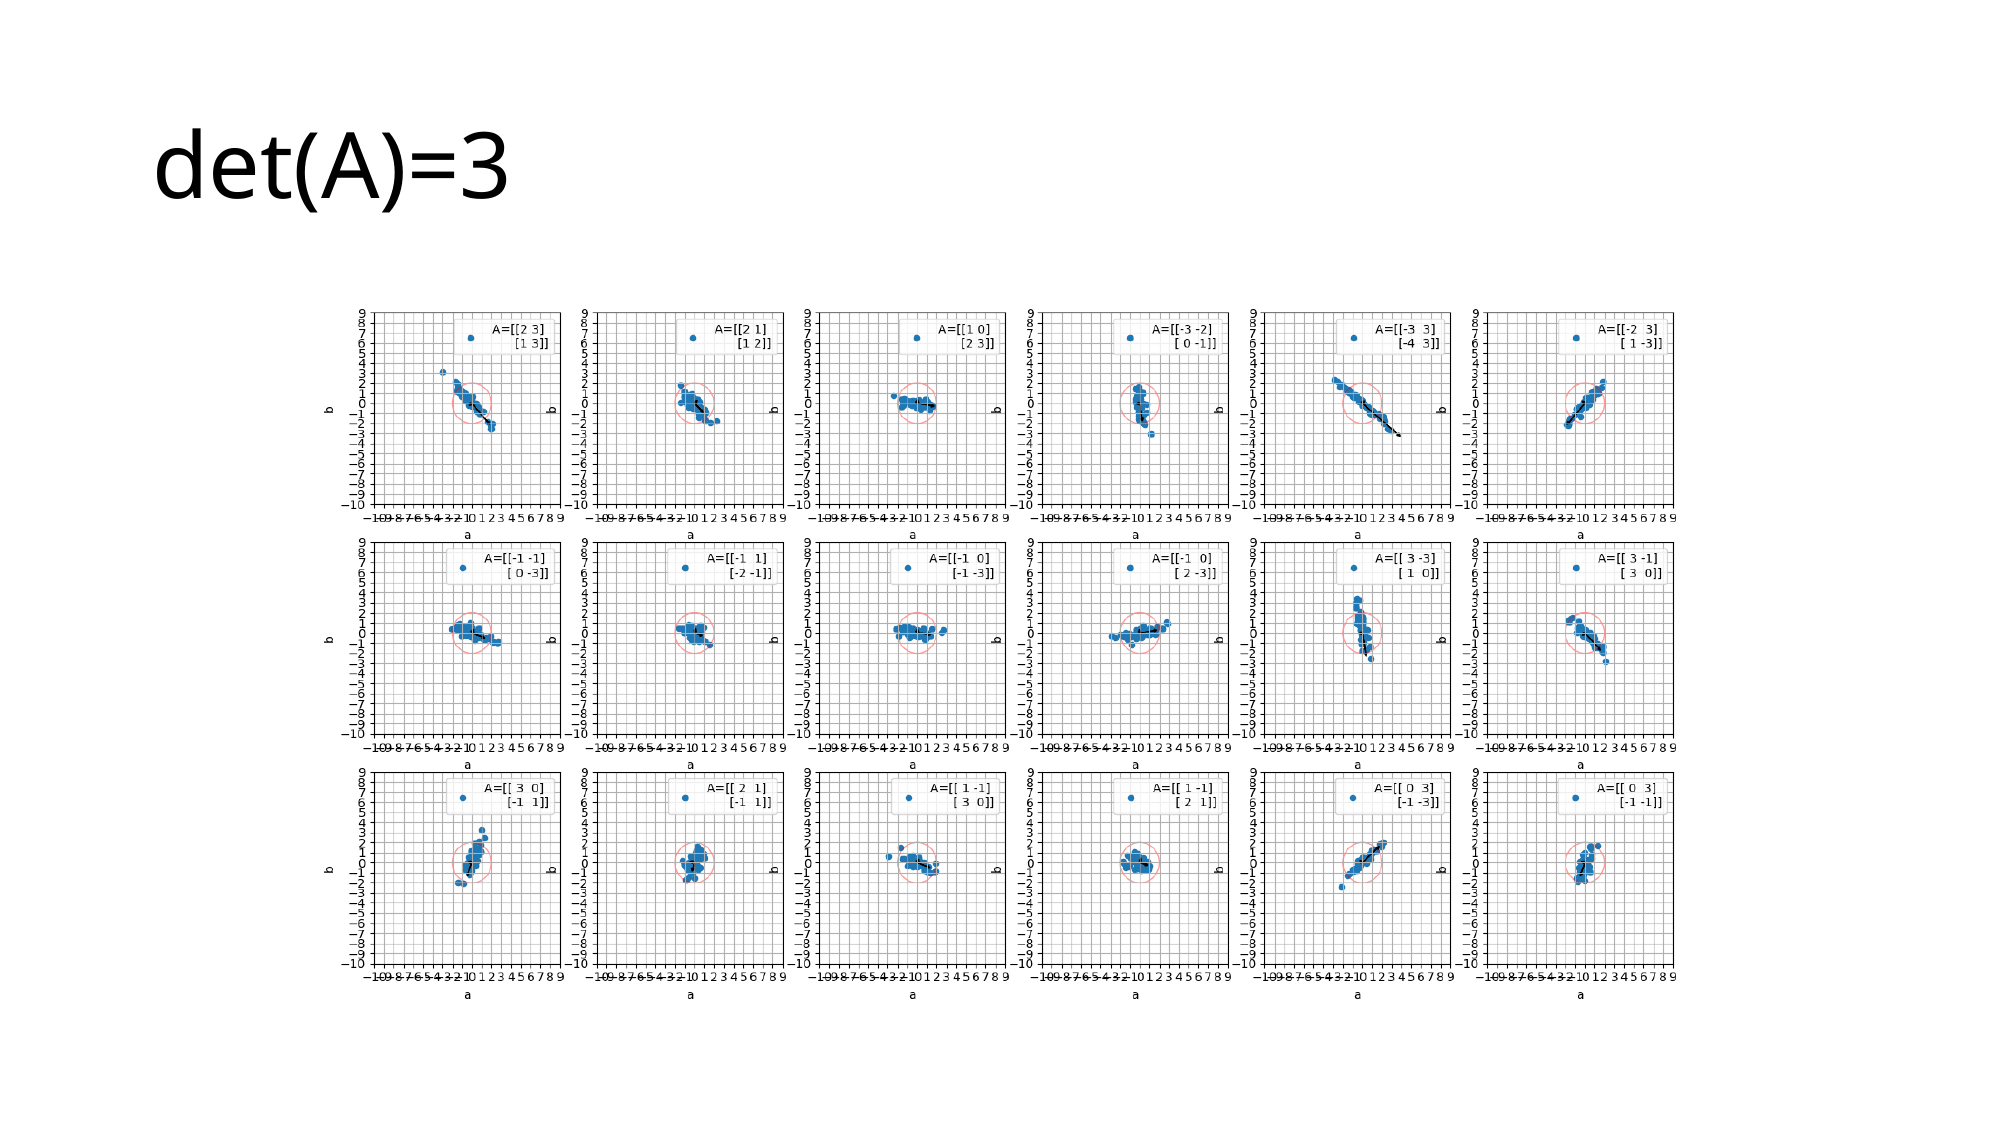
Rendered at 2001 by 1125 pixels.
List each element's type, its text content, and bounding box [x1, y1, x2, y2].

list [310, 299, 1689, 1014]
title det(A)=3 [137, 59, 1863, 278]
